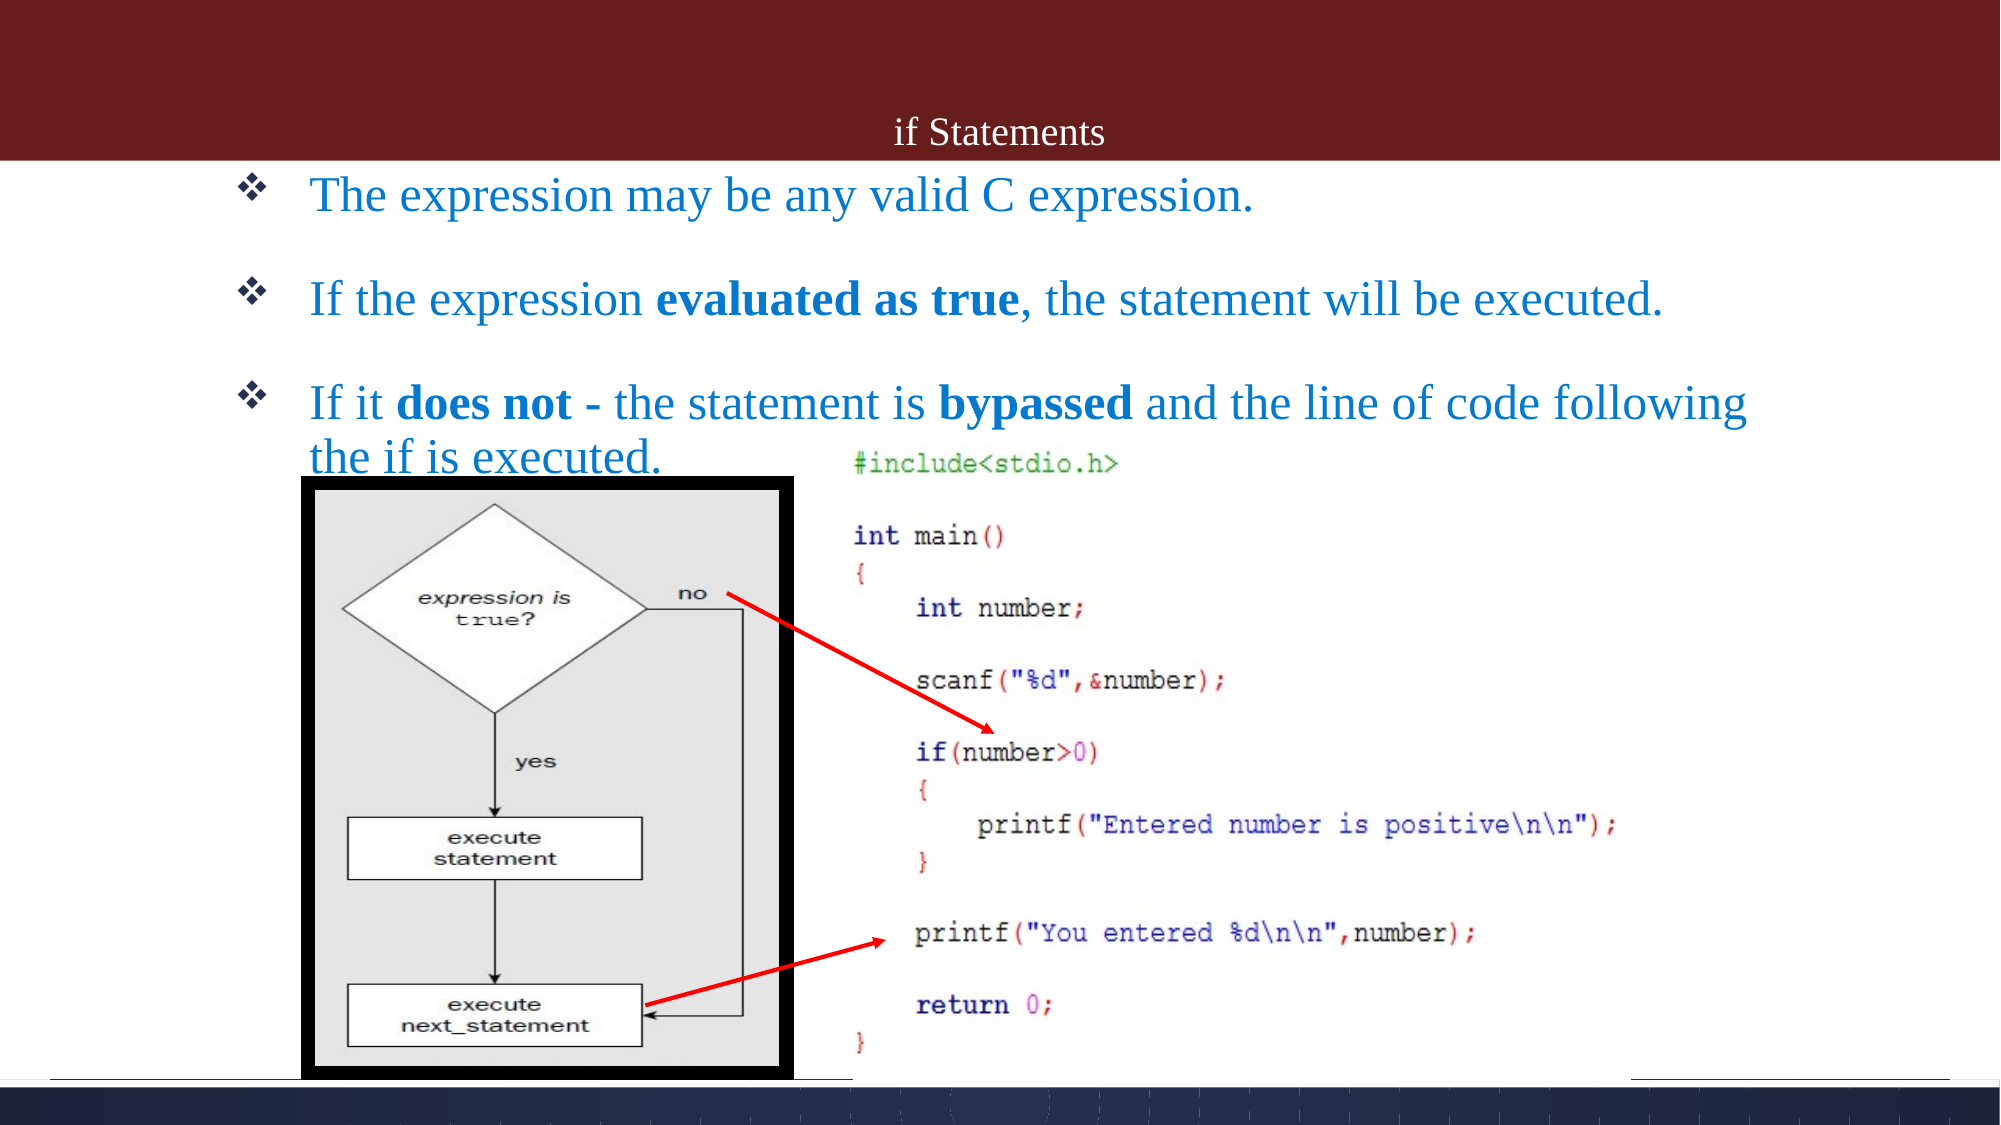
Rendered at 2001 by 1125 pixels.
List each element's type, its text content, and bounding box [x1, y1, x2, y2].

list The expression may be any valid C expression. If the expression evaluated as true, the statement will be executed. If it does not - the statement is bypassed and the line of code following the if is executed. [219, 160, 1780, 1086]
picture [315, 490, 780, 1066]
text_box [645, 939, 886, 1006]
picture [853, 446, 1631, 1086]
title if Statements [0, 0, 2000, 161]
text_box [726, 592, 995, 734]
